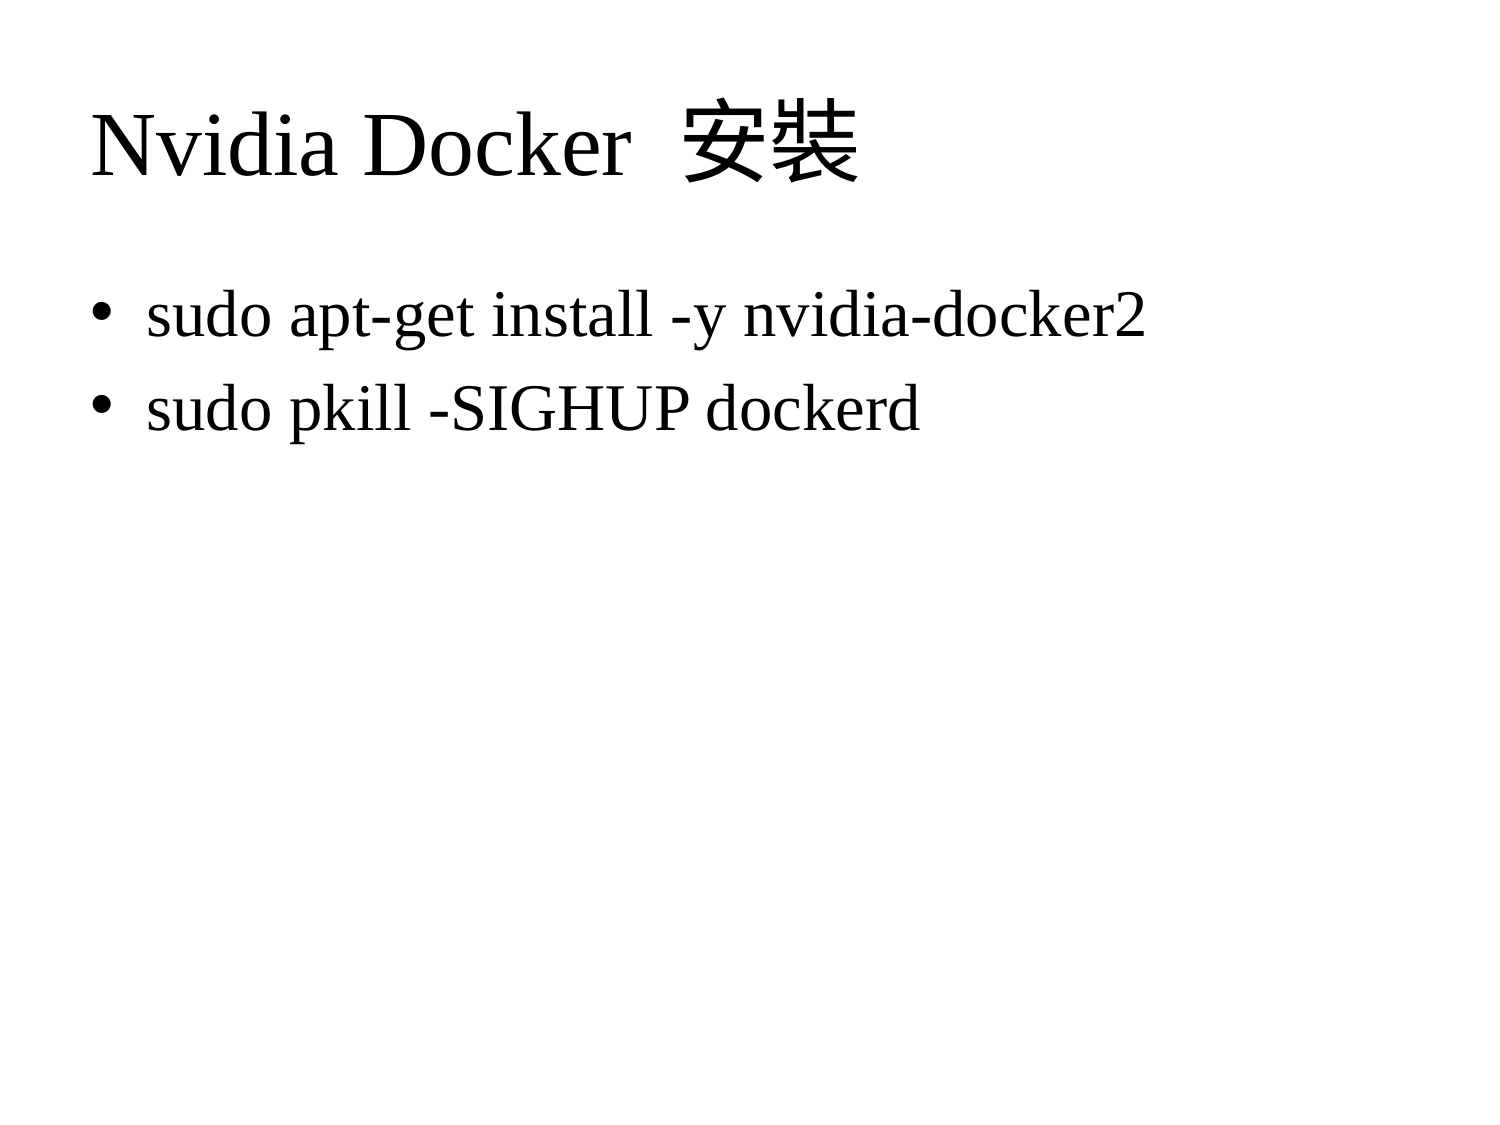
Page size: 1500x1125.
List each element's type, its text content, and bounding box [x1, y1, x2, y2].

list sudo apt-get install -y nvidia-docker2 sudo pkill -SIGHUP dockerd [75, 262, 1425, 1005]
title Nvidia Docker 安裝 [75, 45, 1425, 233]
